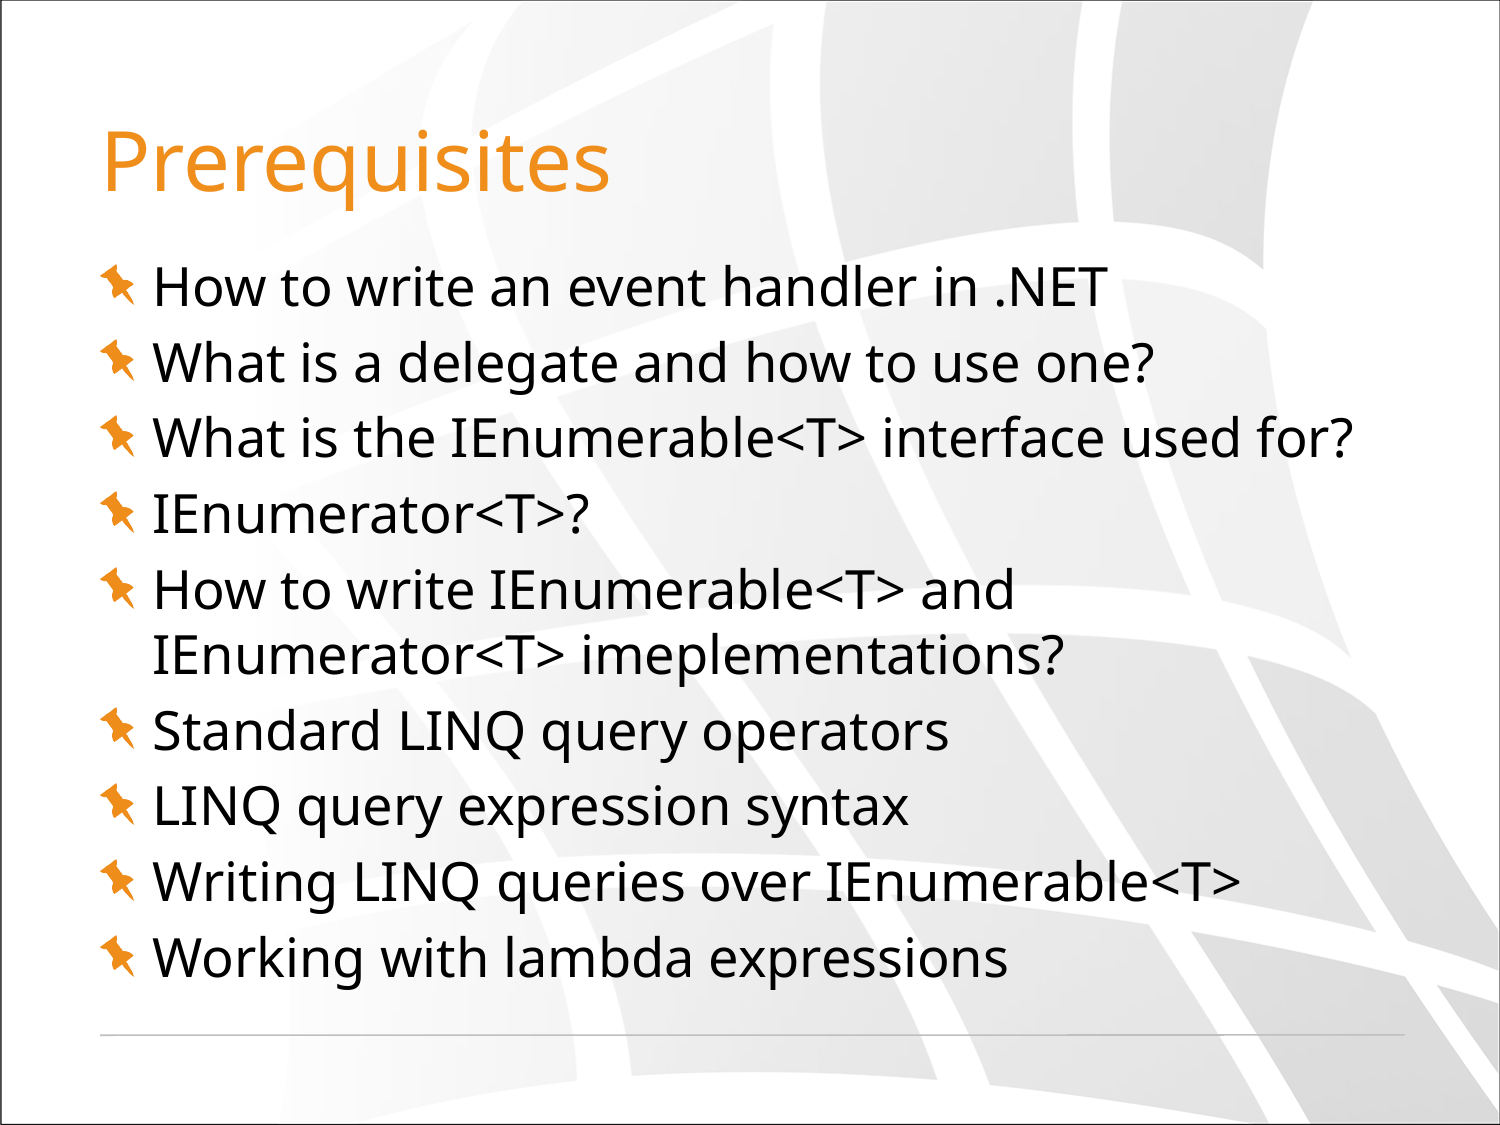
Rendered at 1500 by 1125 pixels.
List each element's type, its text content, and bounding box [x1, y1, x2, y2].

title Prerequisites [100, 78, 1412, 244]
list How to write an event handler in .NET What is a delegate and how to use one? What is the IEnumerable<T> interface used for? IEnumerator<T>? How to write IEnumerable<T> and IEnumerator<T> imeplementations? Standard LINQ query operators LINQ query expression syntax Writing LINQ queries over IEnumerable<T> Working with lambda expressions [100, 244, 1412, 1008]
picture [0, 0, 1500, 1125]
